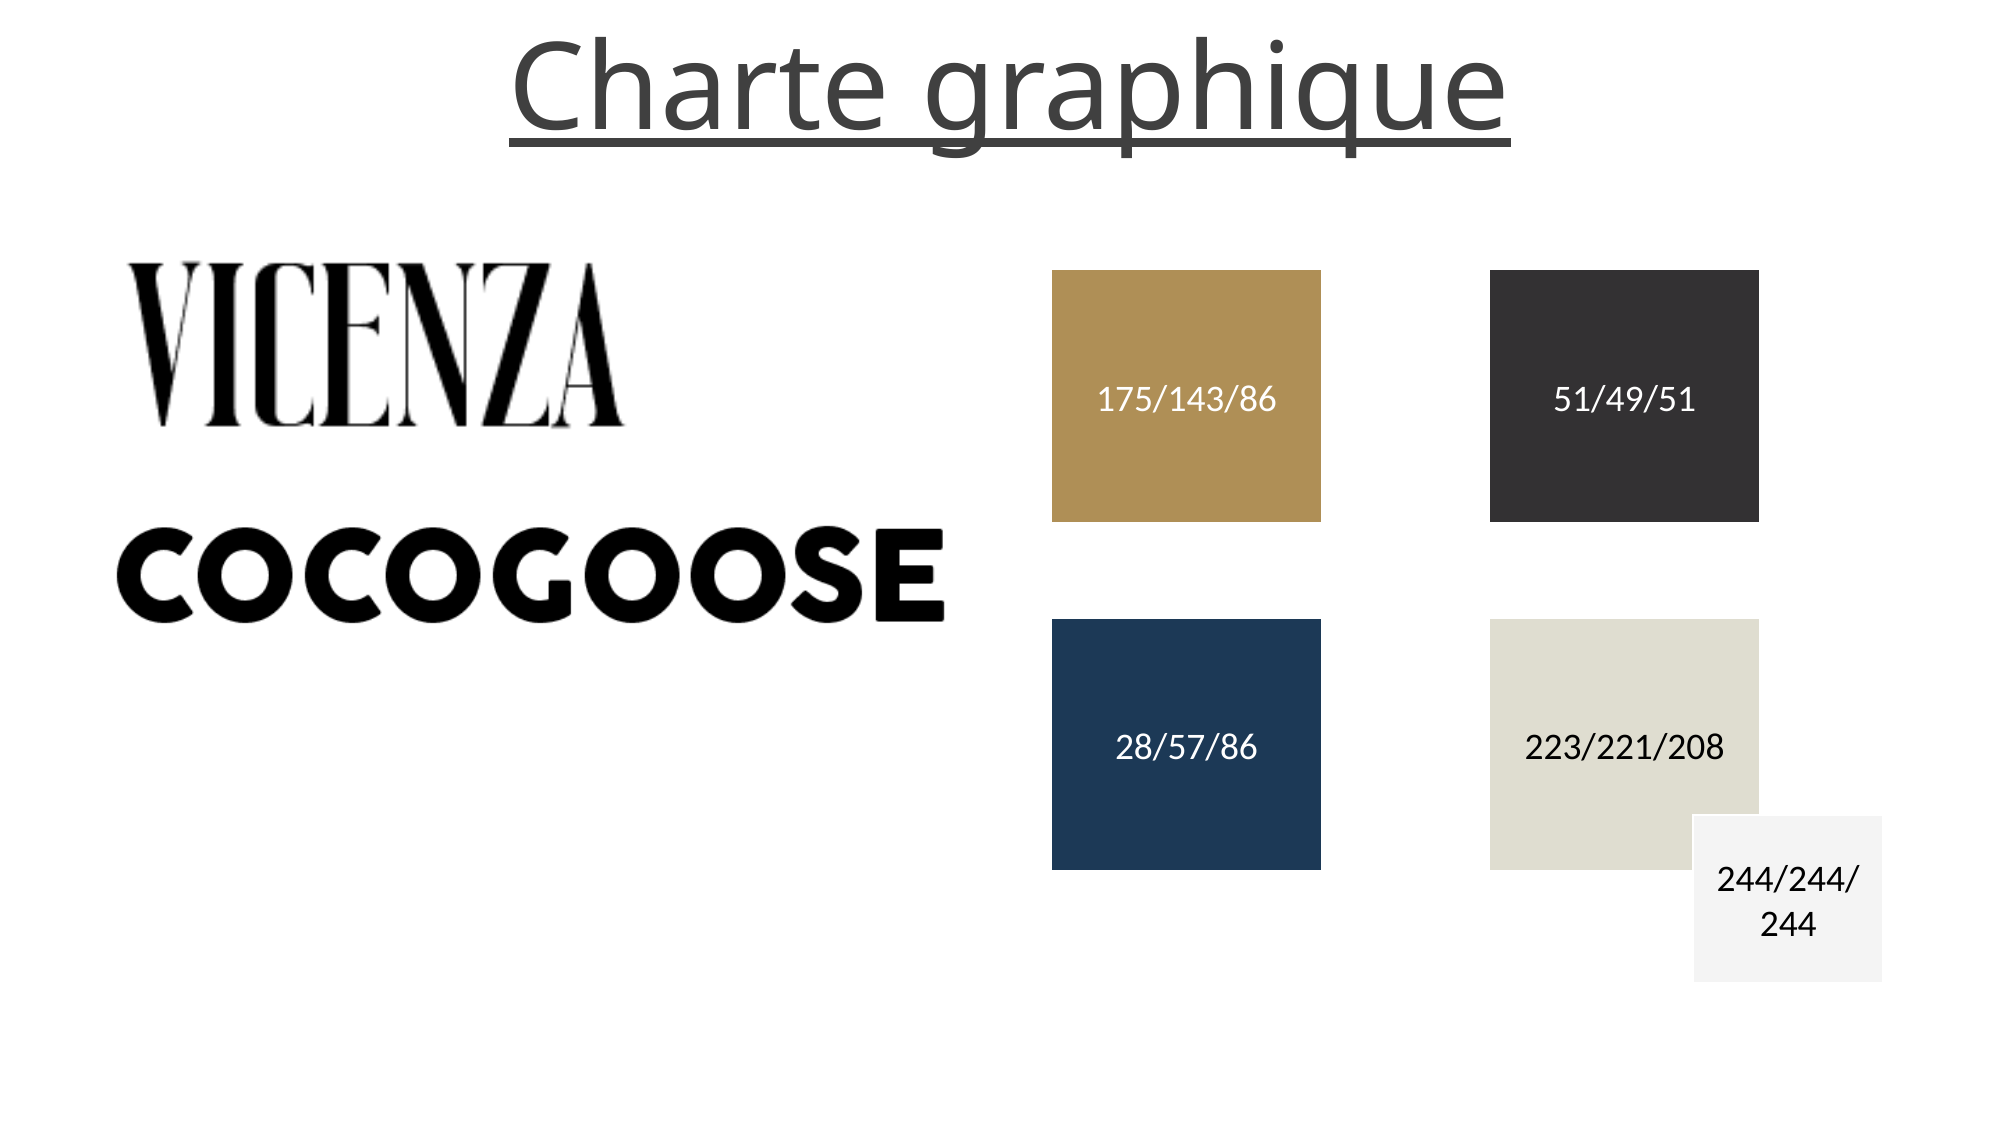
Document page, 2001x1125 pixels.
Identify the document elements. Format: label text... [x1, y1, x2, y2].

text_box 244/244/244 [1692, 814, 1884, 984]
text_box 175/143/86 [1050, 268, 1323, 524]
title Charte graphique [260, 16, 1761, 163]
text_box 51/49/51 [1488, 268, 1761, 524]
text_box 28/57/86 [1050, 617, 1323, 873]
picture [113, 522, 961, 633]
picture [113, 230, 661, 456]
text_box 223/221/208 [1488, 617, 1761, 873]
